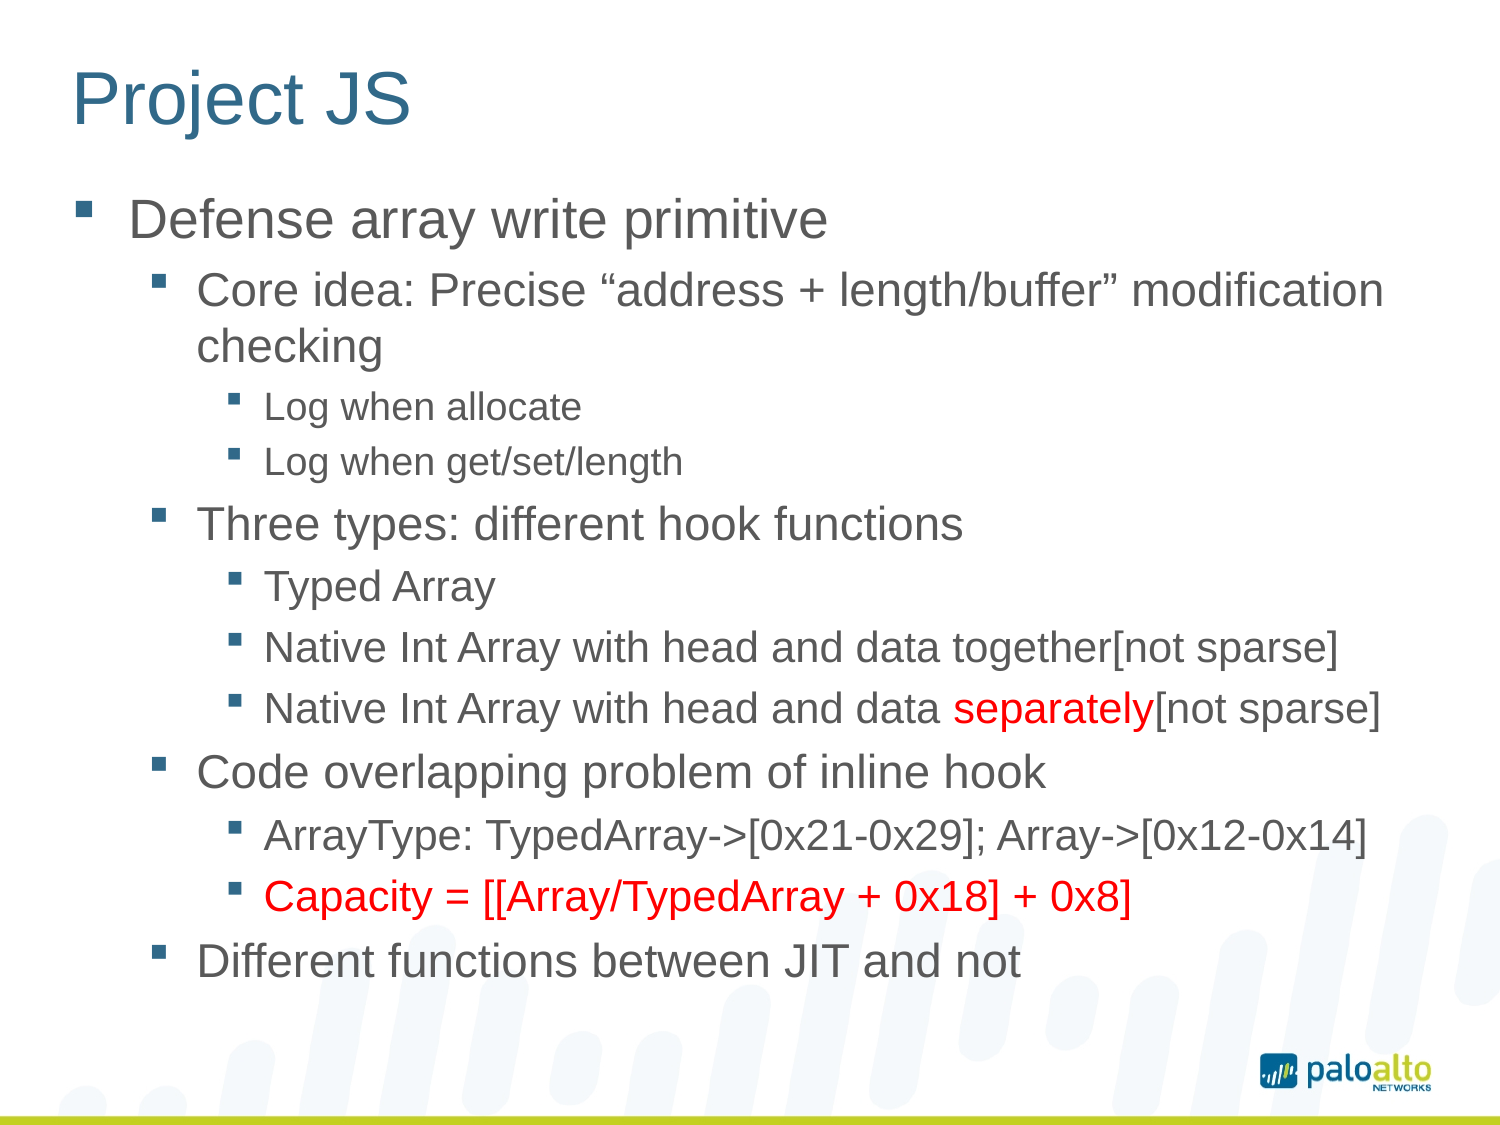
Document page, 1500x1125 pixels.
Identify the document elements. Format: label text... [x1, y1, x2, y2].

title Project JS [56, 45, 1441, 145]
list Defense array write primitive Core idea: Precise “address + length/buffer” modification checking Log when allocate Log when get/set/length Three types: different hook functions Typed Array Native Int Array with head and data together[not sparse] Native Int Array with head and data separately[not sparse] Code overlapping problem of inline hook ArrayType: TypedArray->[0x21-0x29]; Array->[0x12-0x14] Capacity = [[Array/TypedArray + 0x18] + 0x8] Different functions between JIT and not [56, 175, 1441, 1005]
picture [0, 0, 1500, 1125]
